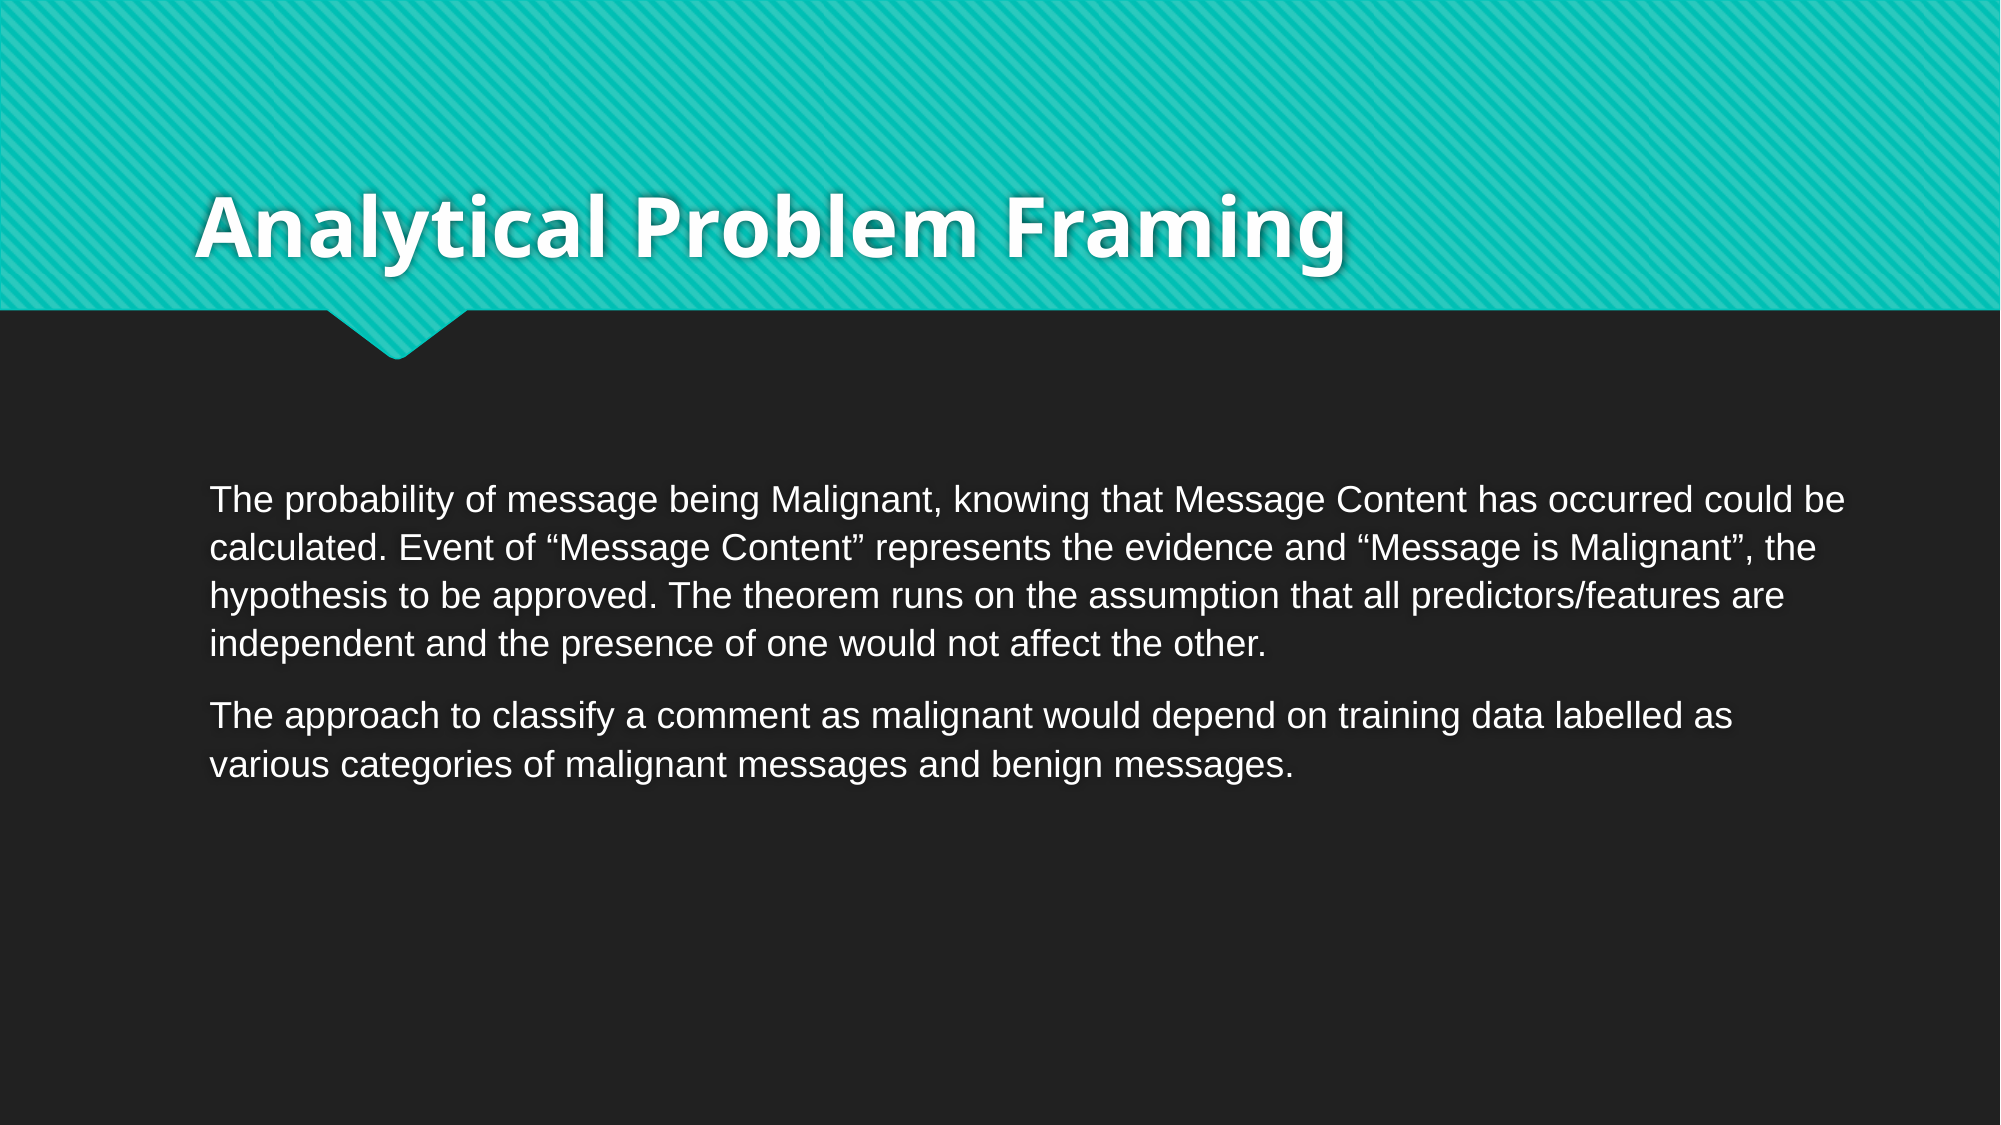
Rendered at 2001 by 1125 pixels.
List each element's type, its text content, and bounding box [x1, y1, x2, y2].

list The probability of message being Malignant, knowing that Message Content has occurred could be calculated. Event of “Message Content” represents the evidence and “Message is Malignant”, the hypothesis to be approved. The theorem runs on the assumption that all predictors/features are independent and the presence of one would not affect the other. The approach to classify a comment as malignant would depend on training data labelled as various categories of malignant messages and benign messages. [134, 364, 1866, 962]
title Analytical Problem Framing [180, 43, 1830, 282]
